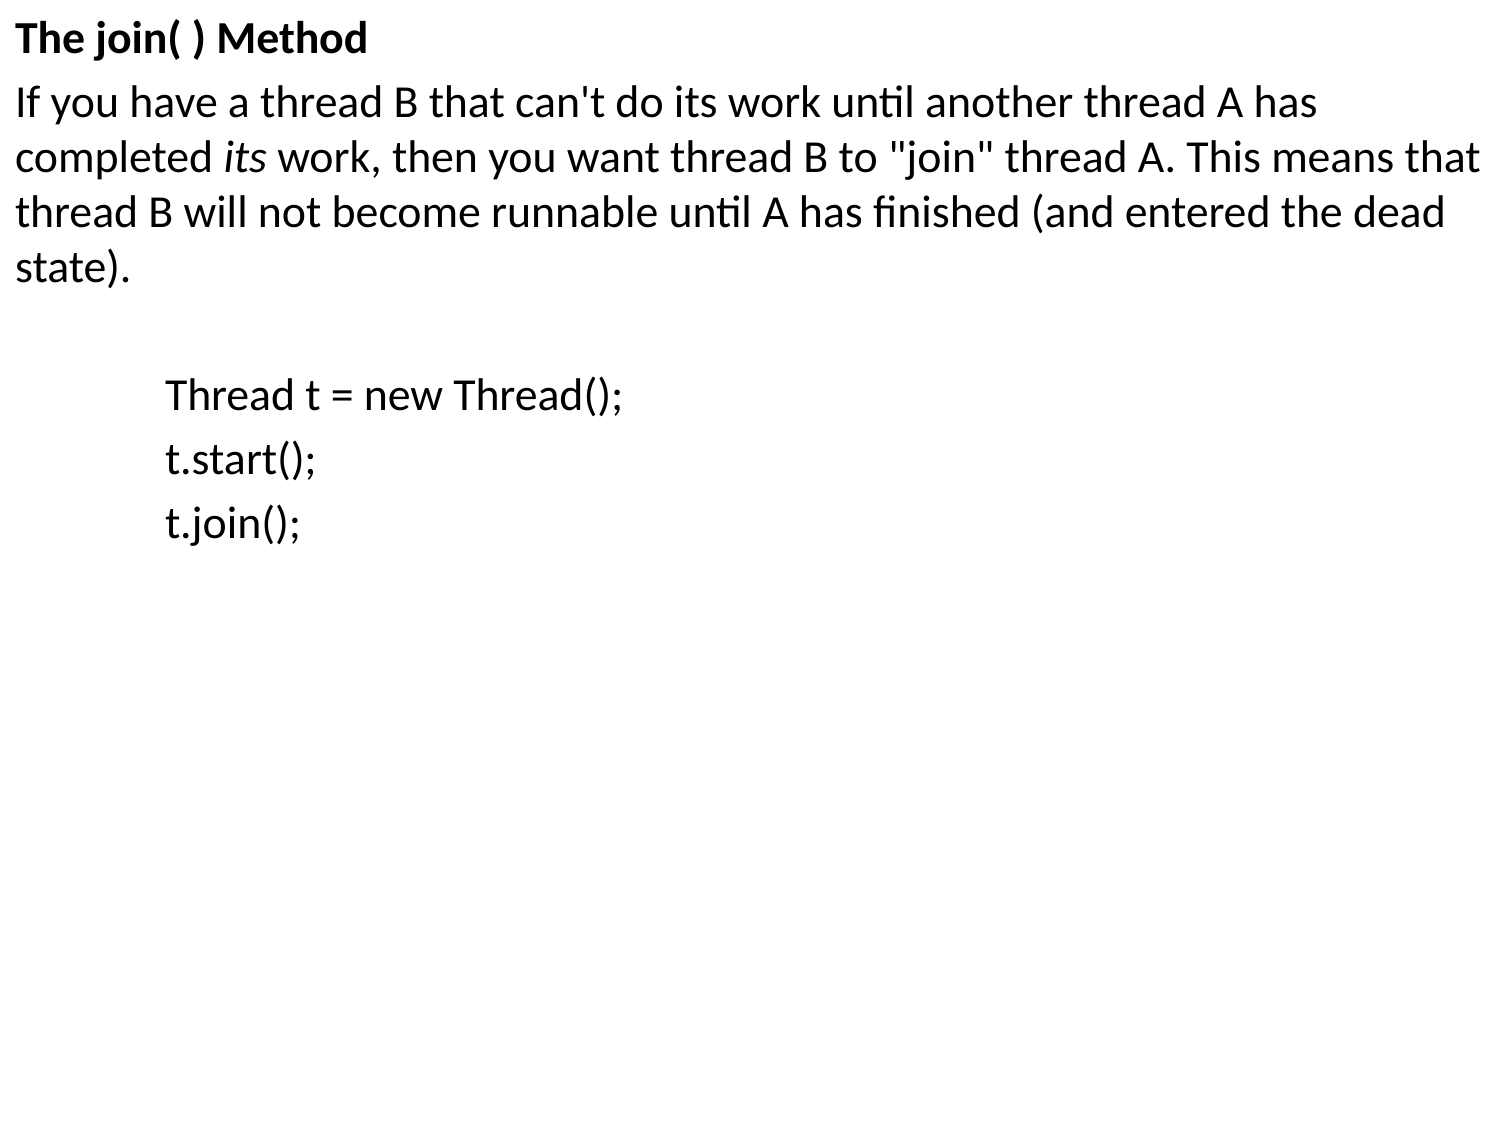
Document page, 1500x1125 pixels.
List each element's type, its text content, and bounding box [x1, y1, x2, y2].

list The join( ) Method If you have a thread B that can't do its work until another thread A has completed its work, then you want thread B to "join" thread A. This means that thread B will not become runnable until A has finished (and entered the dead state). Thread t = new Thread(); t.start(); t.join(); [0, 0, 1500, 1125]
